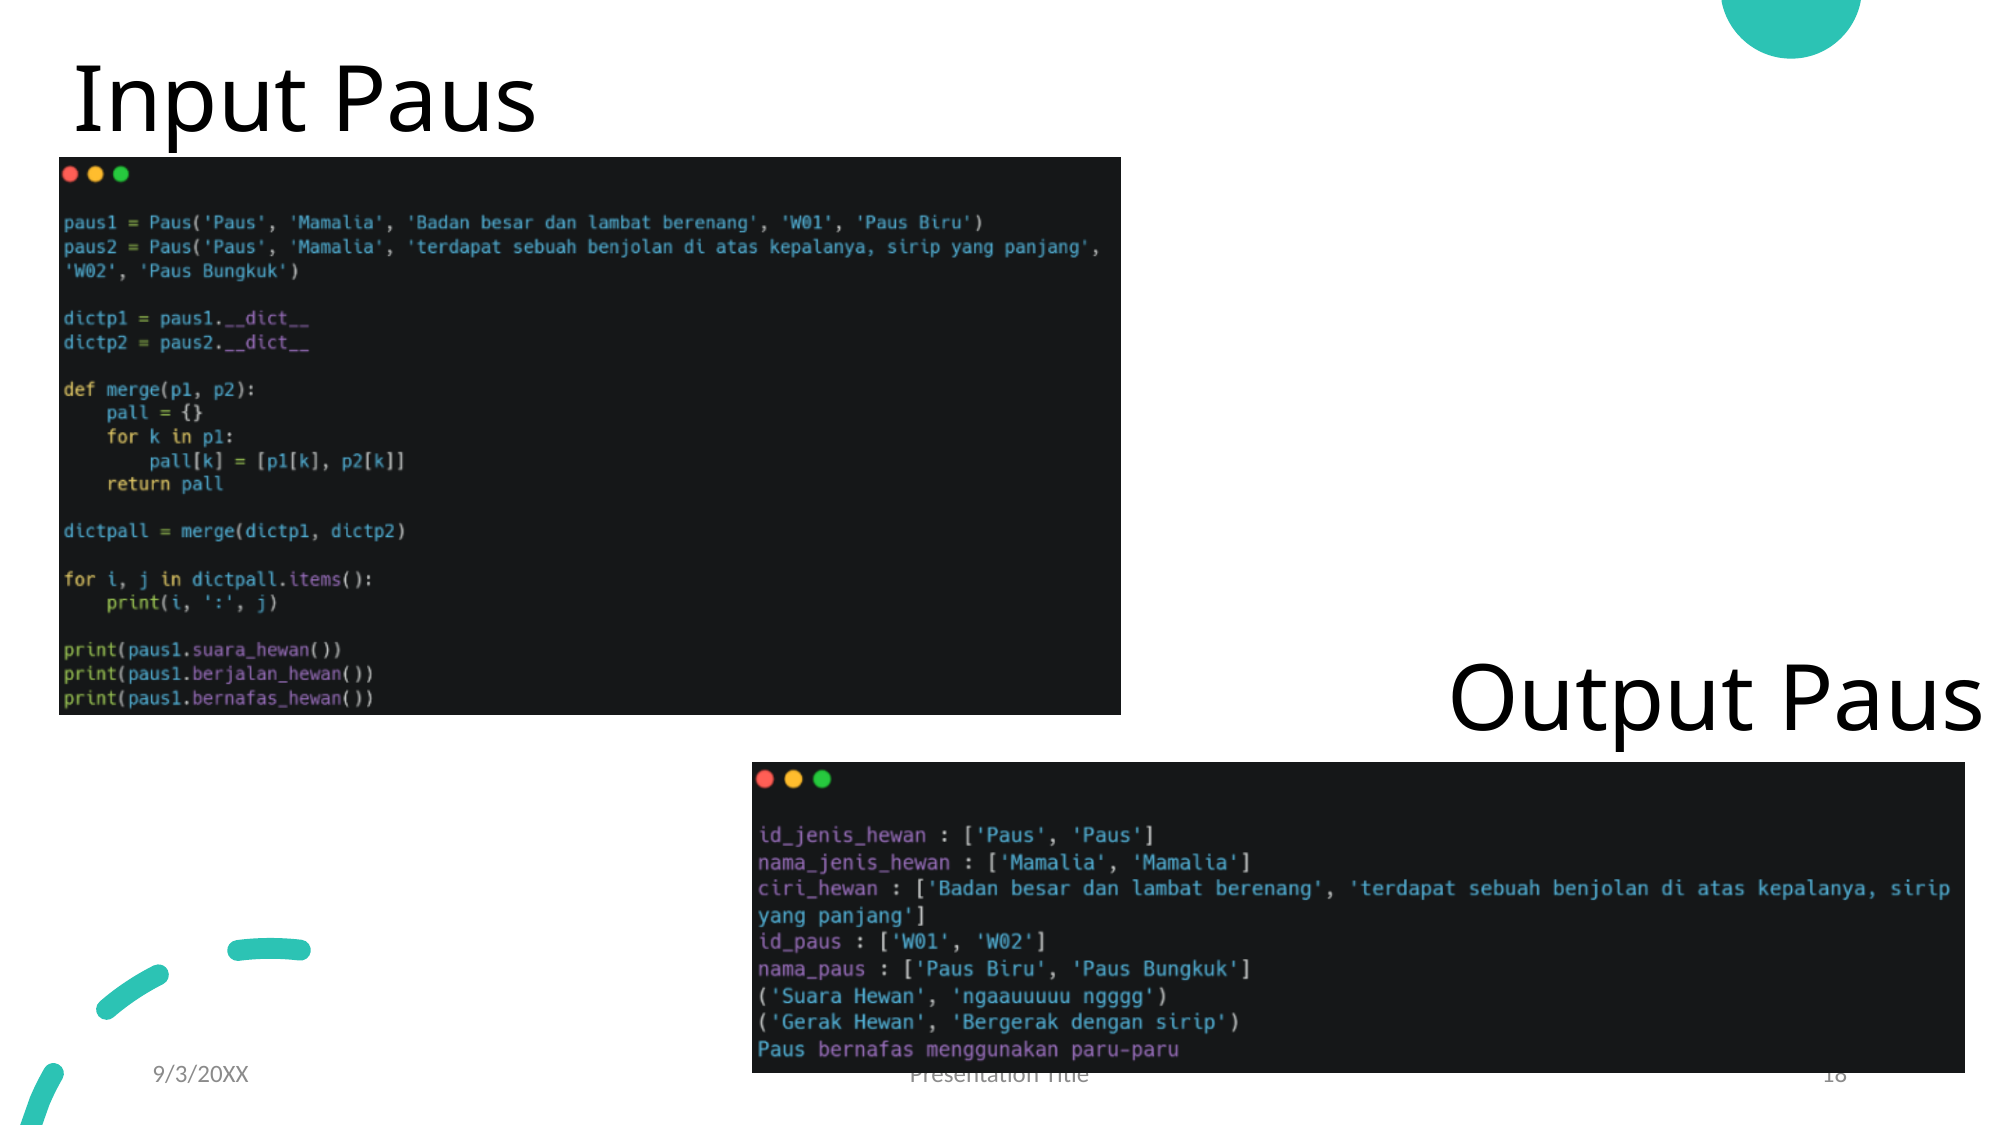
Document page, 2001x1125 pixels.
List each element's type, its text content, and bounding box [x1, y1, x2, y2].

slide_number 18 [1412, 1073, 1863, 1103]
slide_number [137, 1042, 588, 1103]
text_box Output Paus [1432, 591, 2000, 810]
picture [59, 157, 1122, 715]
footer Presentation Title [662, 1042, 1338, 1103]
picture [752, 762, 1965, 1073]
title Input Paus [59, 0, 1784, 211]
